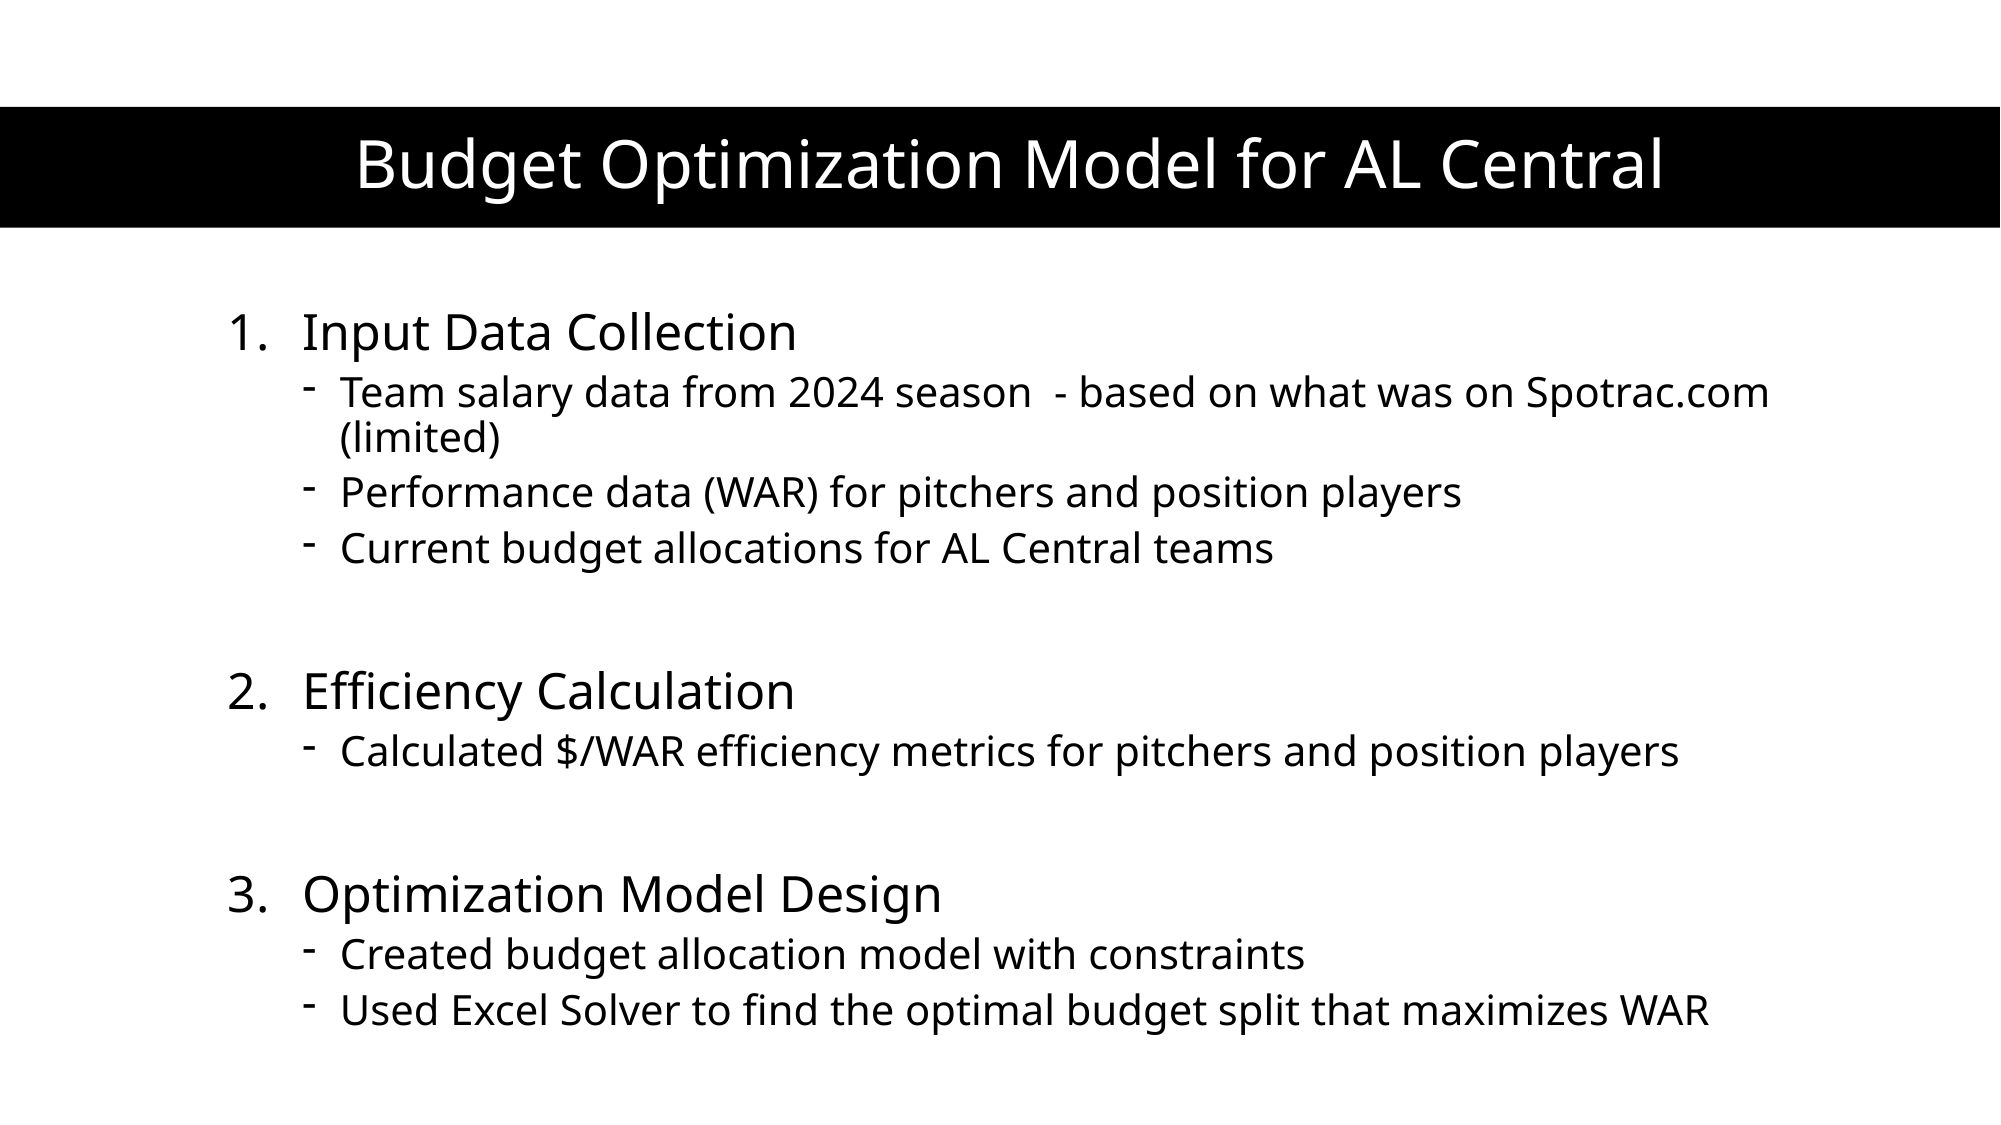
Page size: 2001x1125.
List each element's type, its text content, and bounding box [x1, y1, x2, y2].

list Input Data Collection Team salary data from 2024 season - based on what was on Spotrac.com (limited) Performance data (WAR) for pitchers and position players Current budget allocations for AL Central teams Efficiency Calculation Calculated $/WAR efficiency metrics for pitchers and position players Optimization Model Design Created budget allocation model with constraints Used Excel Solver to find the optimal budget split that maximizes WAR [137, 299, 1863, 1014]
title Budget Optimization Model for AL Central [91, 105, 1931, 228]
text_box [0, 105, 2000, 229]
